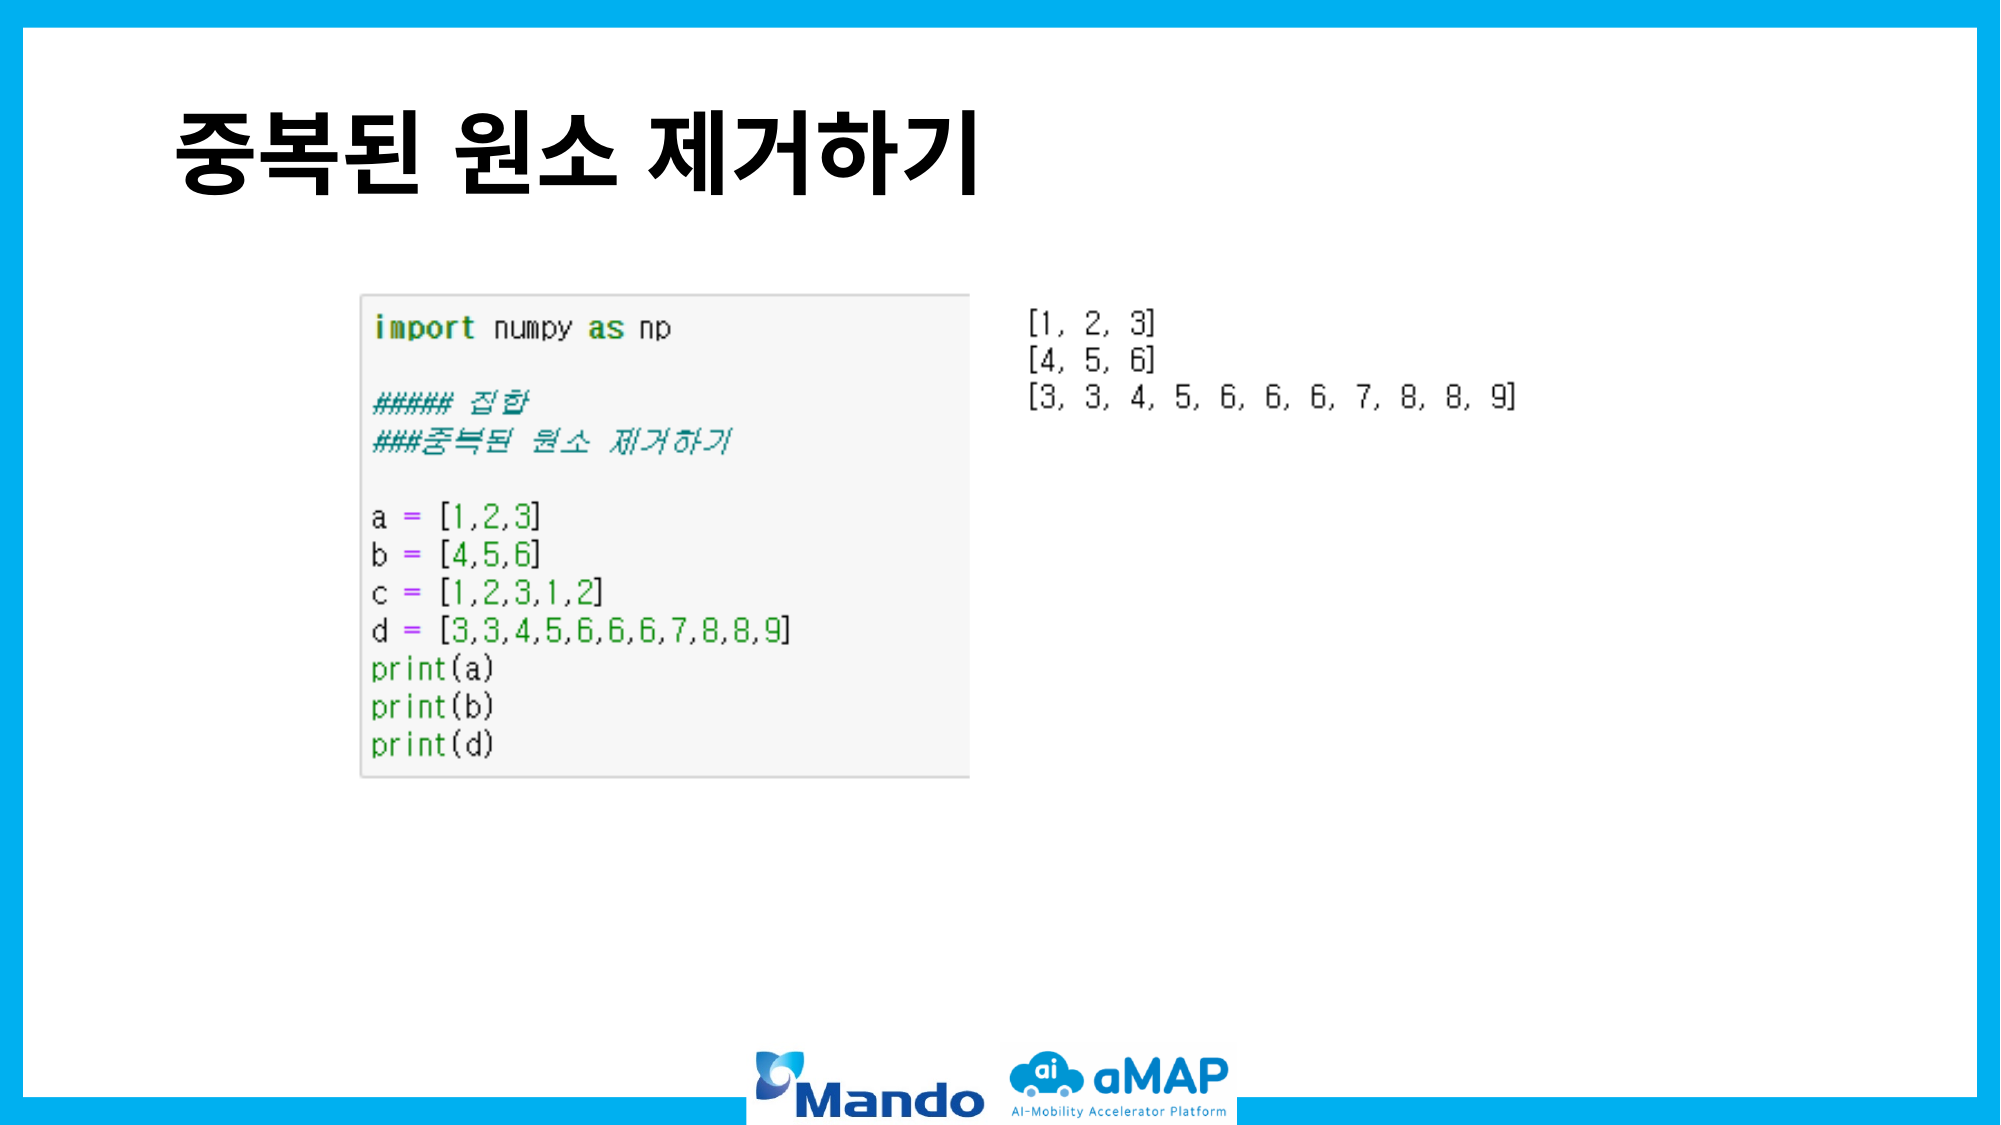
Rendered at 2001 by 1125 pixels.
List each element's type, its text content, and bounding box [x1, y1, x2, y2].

picture [349, 270, 970, 790]
picture [999, 292, 1551, 441]
picture [746, 1040, 1237, 1125]
text_box 중복된 원소 제거하기 [158, 87, 1026, 213]
